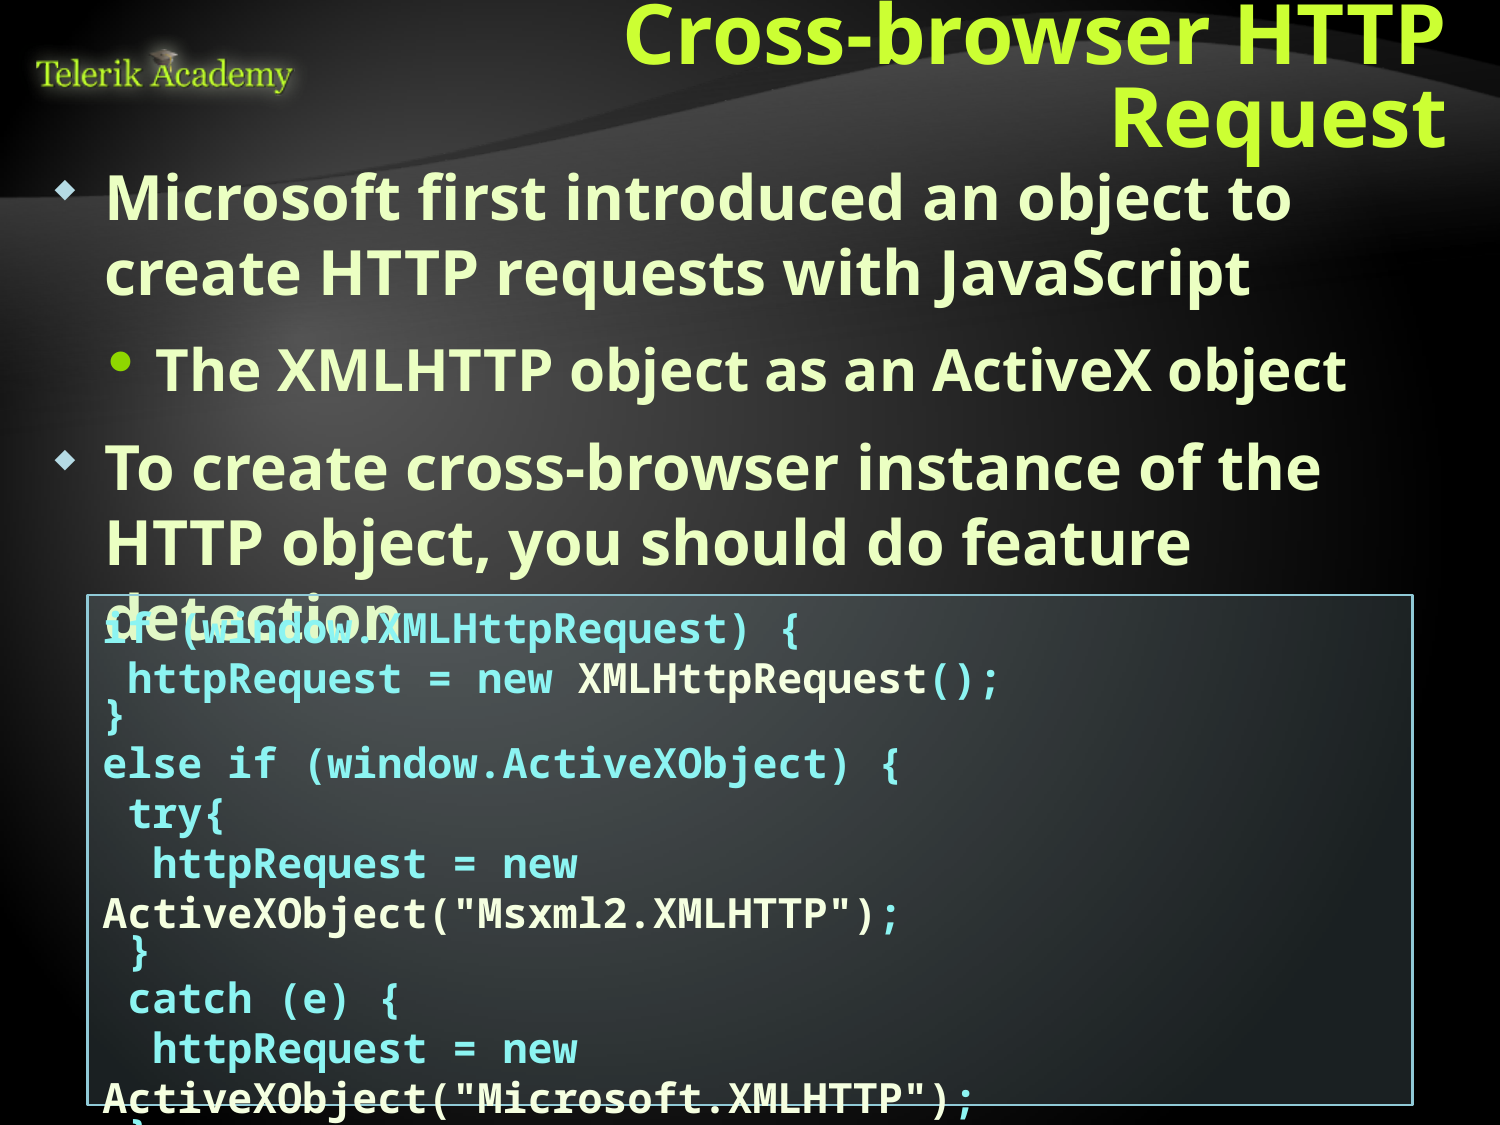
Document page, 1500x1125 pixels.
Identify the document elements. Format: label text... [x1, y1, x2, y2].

list Microsoft first introduced an object to create HTTP requests with JavaScript The XMLHTTP object as an ActiveX object To create cross-browser instance of the HTTP object, you should do feature detection [37, 150, 1463, 590]
picture [0, 0, 1500, 1125]
list if (window.XMLHttpRequest) { httpRequest = new XMLHttpRequest(); } else if (window.ActiveXObject) { try{ httpRequest = new ActiveXObject("Msxml2.XMLHTTP"); } catch (e) { httpRequest = new ActiveXObject("Microsoft.XMLHTTP"); } } [86, 594, 1414, 1106]
title Cross-browser HTTP Request [300, 12, 1463, 150]
